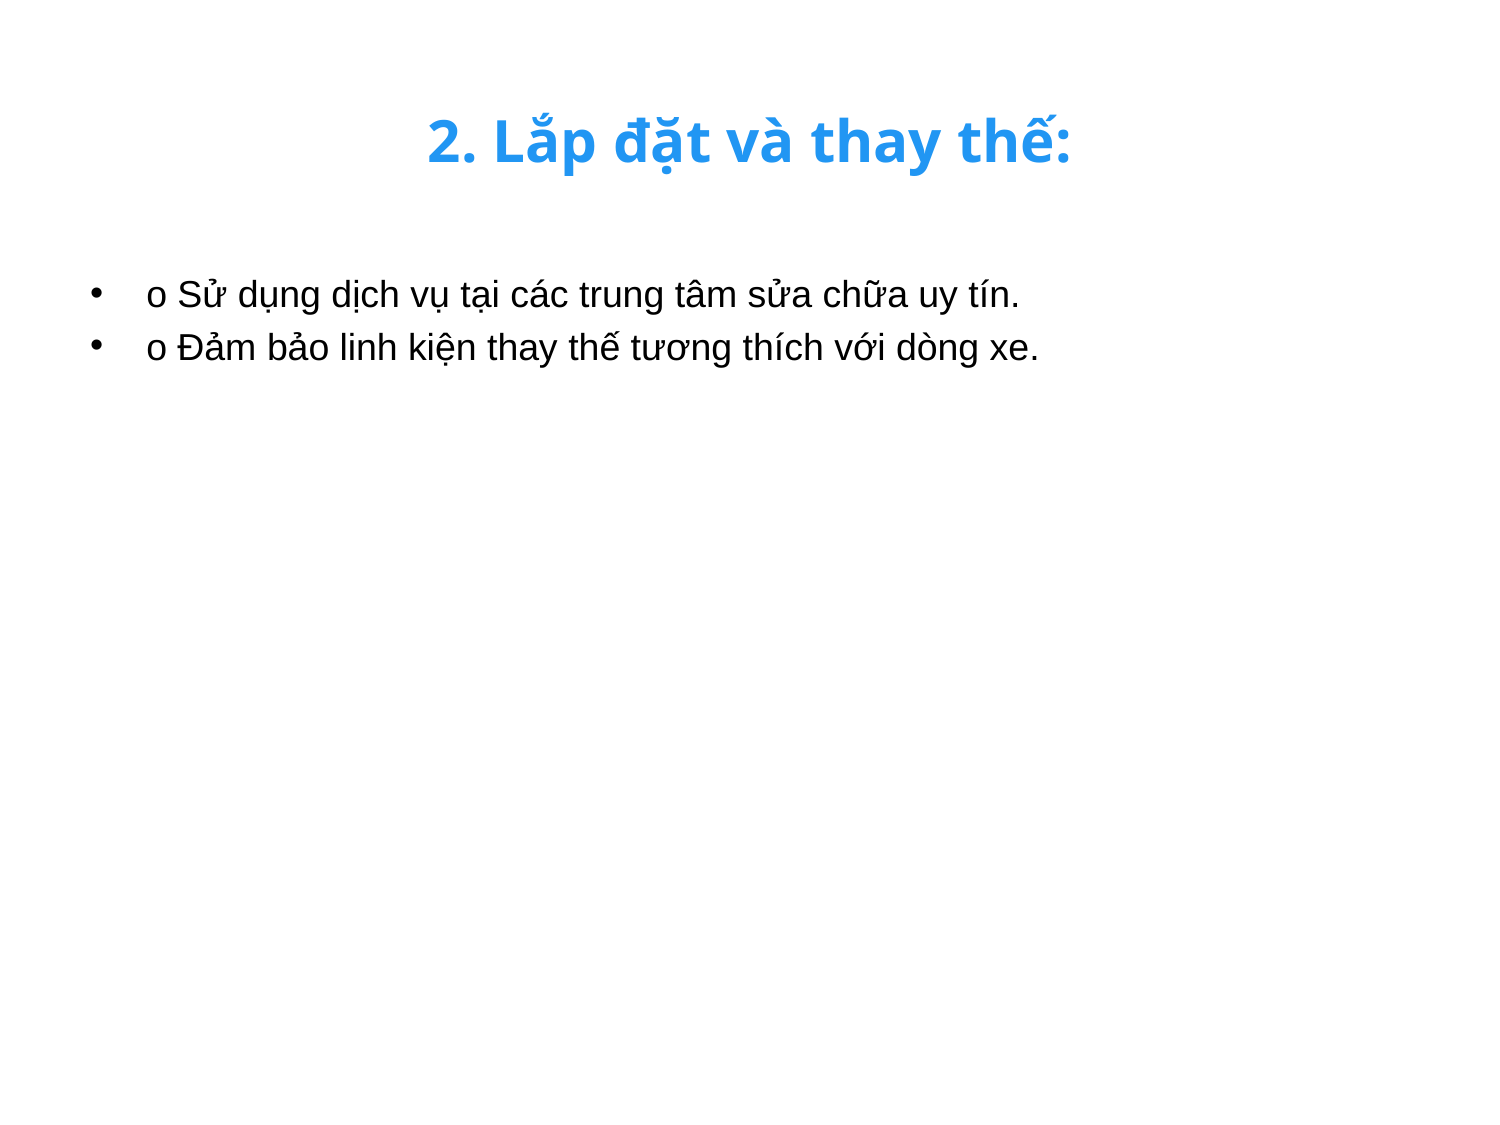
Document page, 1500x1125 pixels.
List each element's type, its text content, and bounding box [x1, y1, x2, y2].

title 2. Lắp đặt và thay thế: [75, 45, 1425, 233]
list o Sử dụng dịch vụ tại các trung tâm sửa chữa uy tín. o Đảm bảo linh kiện thay thế tương thích với dòng xe. [75, 262, 1425, 1005]
